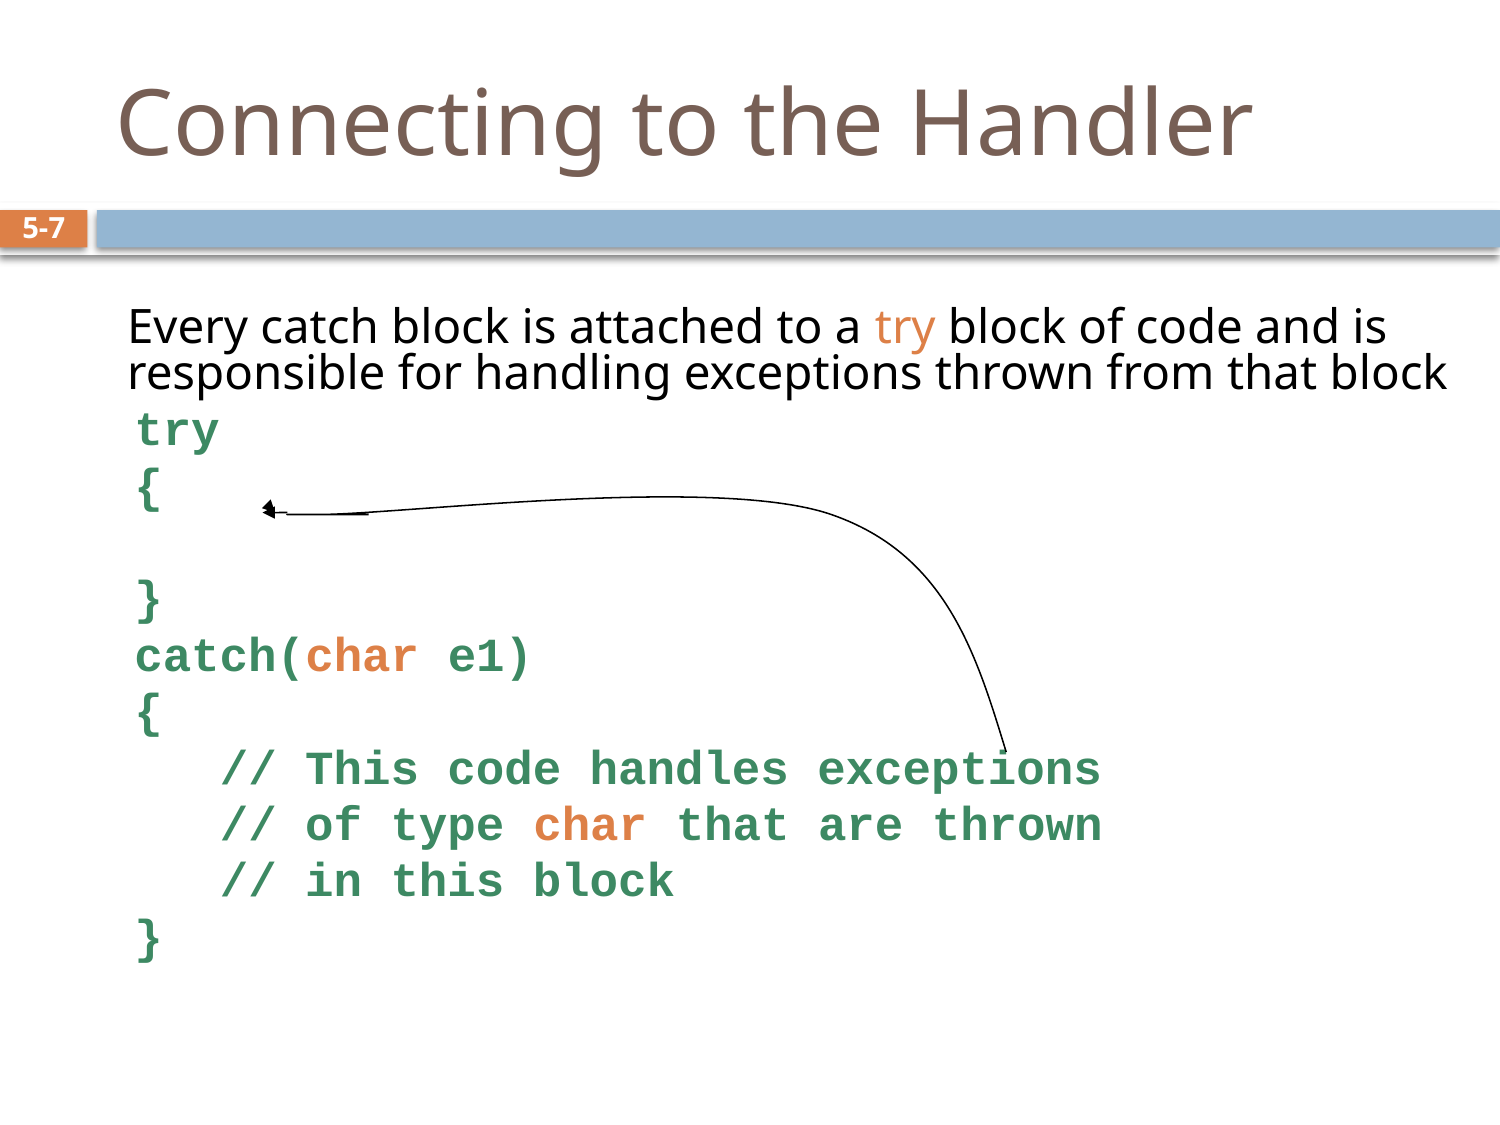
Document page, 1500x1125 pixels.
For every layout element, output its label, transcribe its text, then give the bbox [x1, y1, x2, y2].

text_box [262, 506, 288, 519]
slide_number 5-7 [0, 208, 88, 249]
title Connecting to the Handler [100, 37, 1438, 200]
text_box [286, 496, 1007, 753]
list Every catch block is attached to a try block of code and is responsible for handling exceptions thrown from that block try { } catch(char e1) { // This code handles exceptions // of type char that are thrown // in this block } [62, 299, 1475, 1013]
text_box [261, 499, 273, 510]
